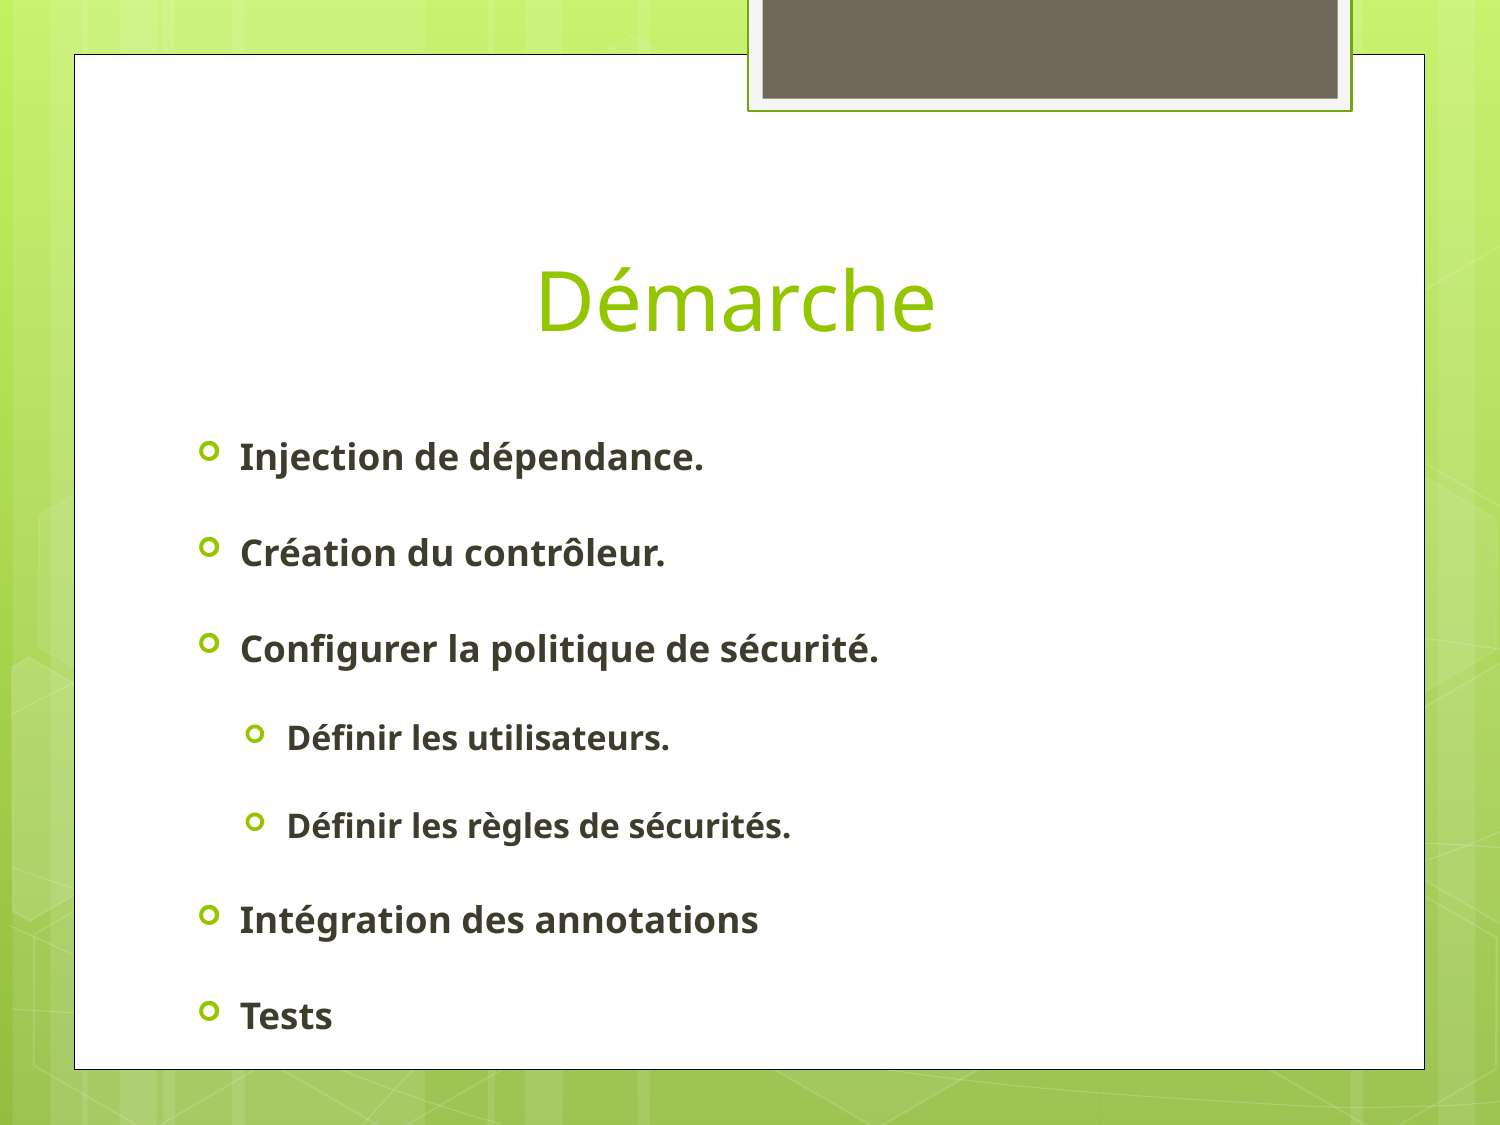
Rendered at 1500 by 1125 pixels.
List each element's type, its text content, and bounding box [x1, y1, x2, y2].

list Injection de dépendance. Création du contrôleur. Configurer la politique de sécurité. Définir les utilisateurs. Définir les règles de sécurités. Intégration des annotations Tests [171, 381, 1283, 1047]
title Démarche [171, 168, 1324, 357]
